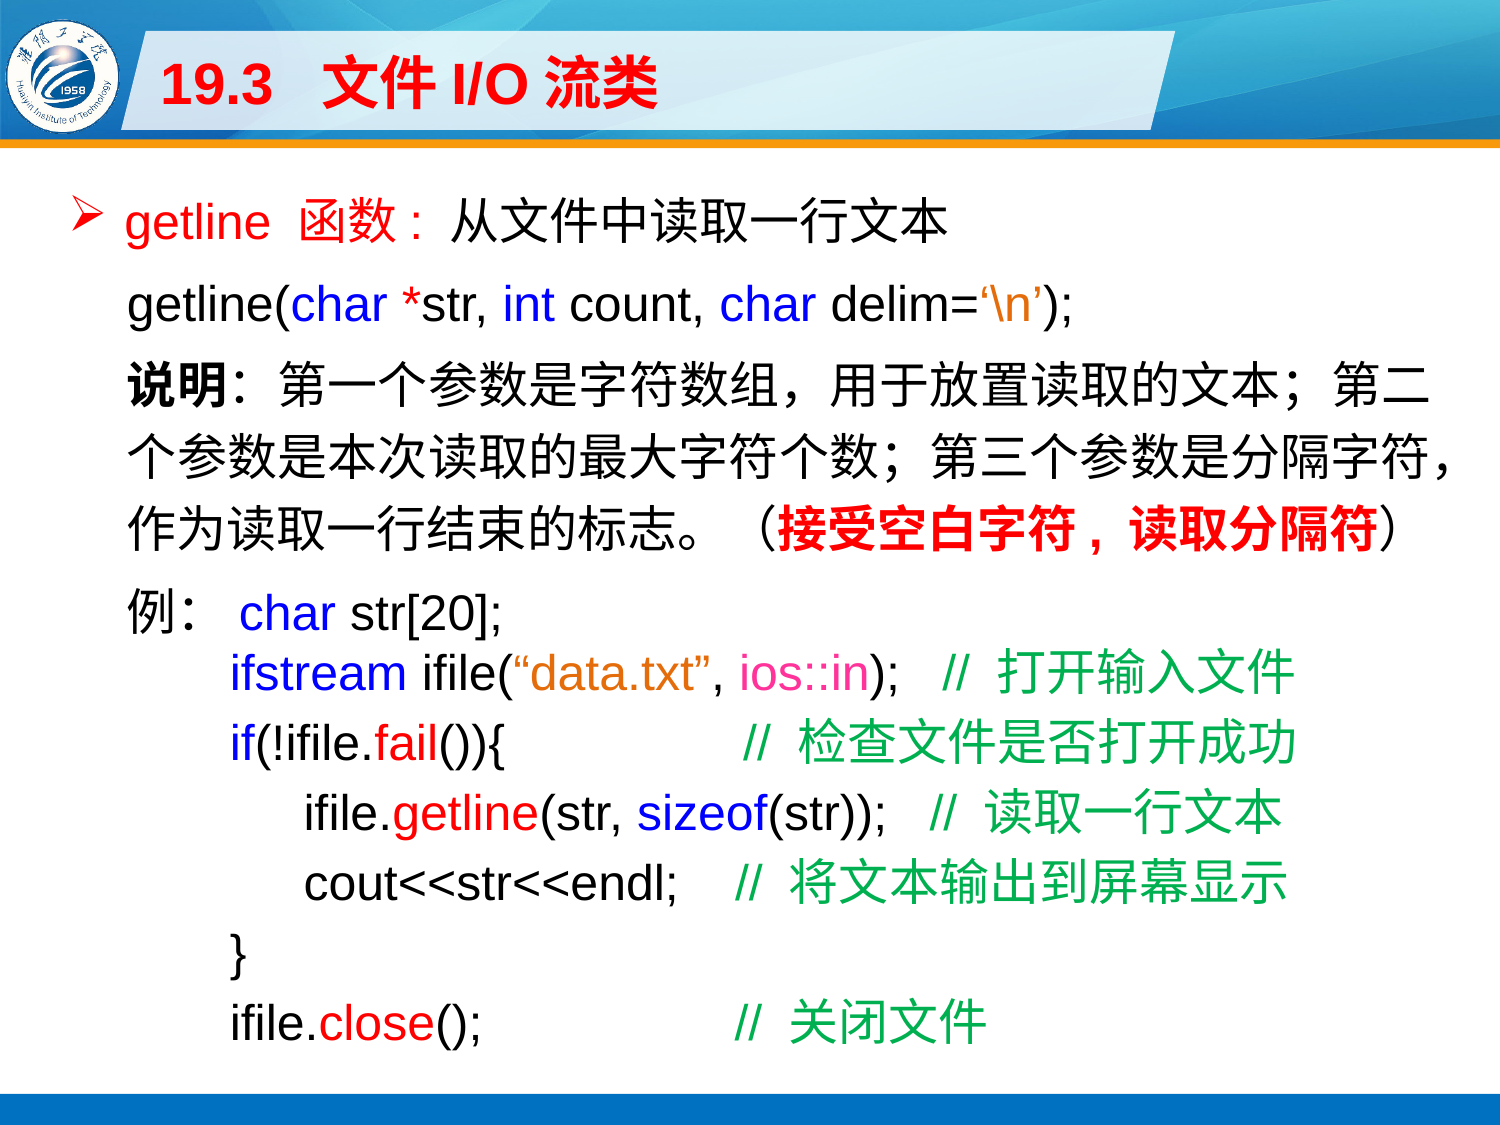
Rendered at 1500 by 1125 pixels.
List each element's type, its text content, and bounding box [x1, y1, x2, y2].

title 19.3 文件I/O流类 [145, 39, 1176, 123]
picture [0, 0, 1500, 139]
list getline 函数: 从文件中读取一行文本 getline(char *str, int count, char delim=‘\n’); 说明：第一个参数是字符数组，用于放置读取的文本；第二个参数是本次读取的最大字符个数；第三个参数是分隔字符，作为读取一行结束的标志。（接受空白字符, 读取分隔符） 例：char str[20]; ifstream ifile(“data.txt”, ios::in); // 打开输入文件 if(!ifile.fail()){ // 检查文件是否打开成功 ifile.getline(str, sizeof(str)); // 读取一行文本 cout<<str<<endl; // 将文本输出到屏幕显示 } ifile.close(); // 关闭文件 [53, 170, 1447, 1106]
